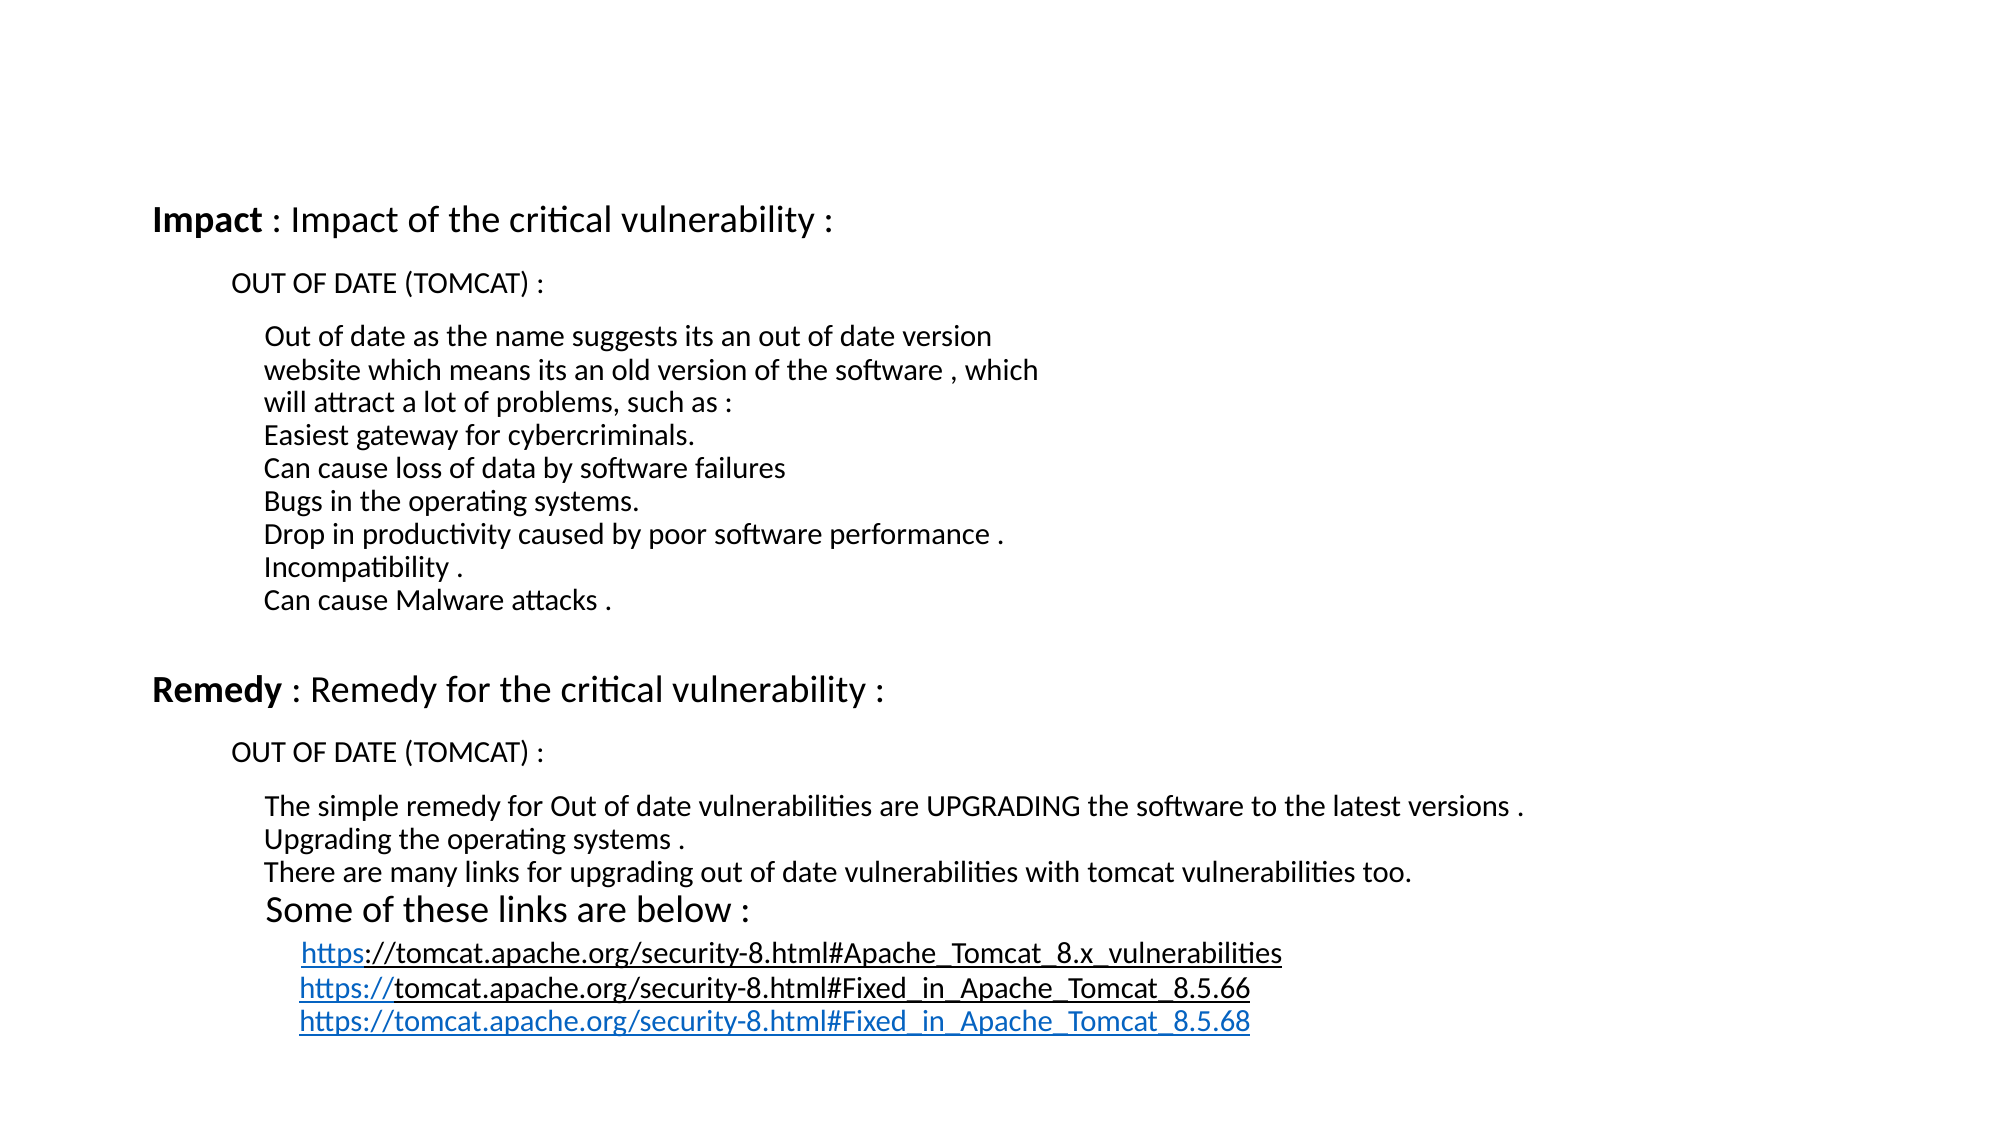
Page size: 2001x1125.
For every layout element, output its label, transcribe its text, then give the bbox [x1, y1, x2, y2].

list Impact : Impact of the critical vulnerability : OUT OF DATE (TOMCAT) : Out of date as the name suggests its an out of date version website which means its an old version of the software , which will attract a lot of problems, such as : Easiest gateway for cybercriminals. Can cause loss of data by software failures Bugs in the operating systems. Drop in productivity caused by poor software performance . Incompatibility . Can cause Malware attacks . Remedy : Remedy for the critical vulnerability : OUT OF DATE (TOMCAT) : The simple remedy for Out of date vulnerabilities are UPGRADING the software to the latest versions . Upgrading the operating systems . There are many links for upgrading out of date vulnerabilities with tomcat vulnerabilities too. Some of these links are below : https://tomcat.apache.org/security-8.html#Apache_Tomcat_8.x_vulnerabilities https://tomcat.apache.org/security-8.html#Fixed_in_Apache_Tomcat_8.5.66 https://tomcat.apache.org/security-8.html#Fixed_in_Apache_Tomcat_8.5.68 [137, 126, 1827, 1052]
